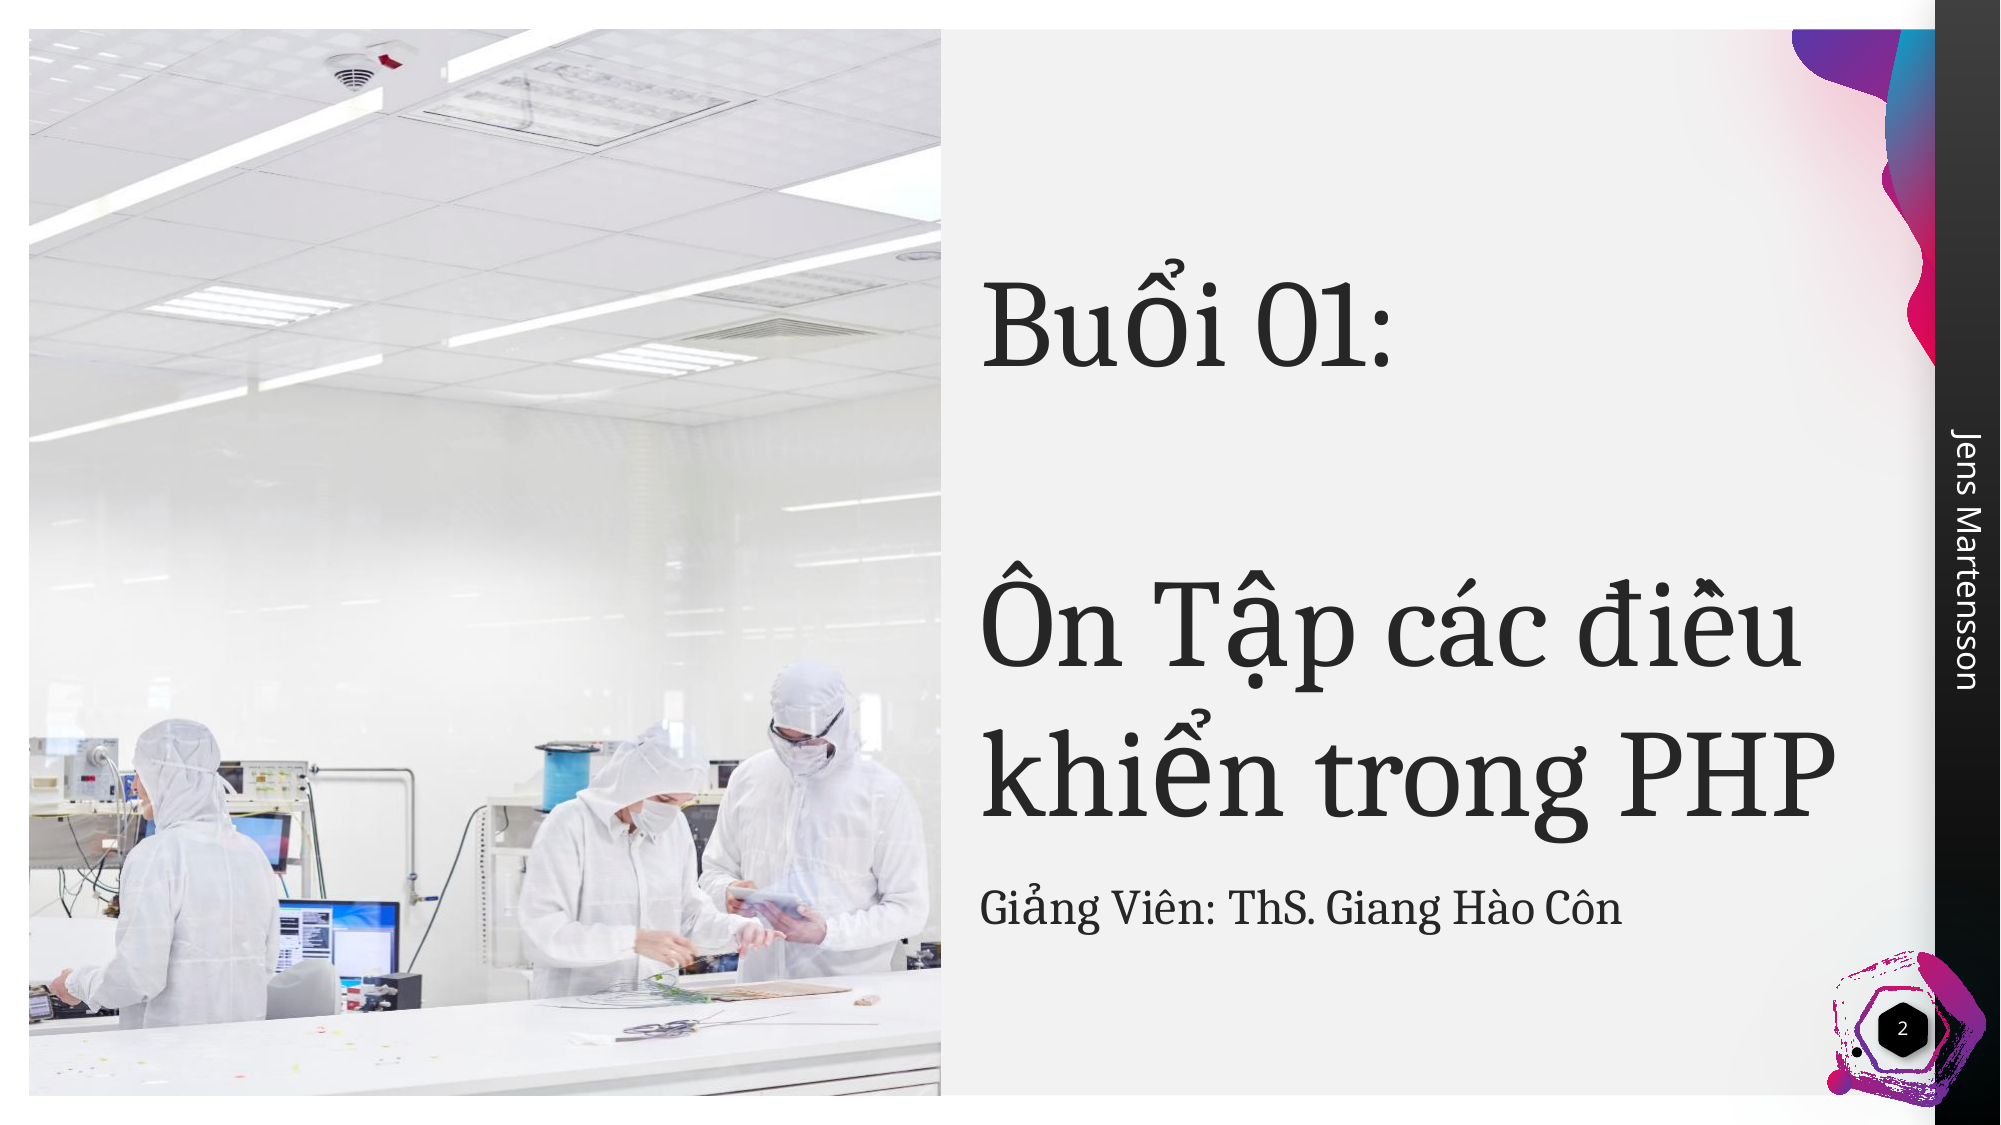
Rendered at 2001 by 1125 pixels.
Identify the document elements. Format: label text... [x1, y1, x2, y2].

subtitle Giảng Viên: ThS. Giang Hào Côn [980, 881, 1873, 1002]
slide_number 2 [1872, 1001, 1934, 1057]
title Buổi 01: Ôn Tập các điều khiển trong PHP [980, 110, 1873, 842]
picture [29, 29, 941, 1096]
